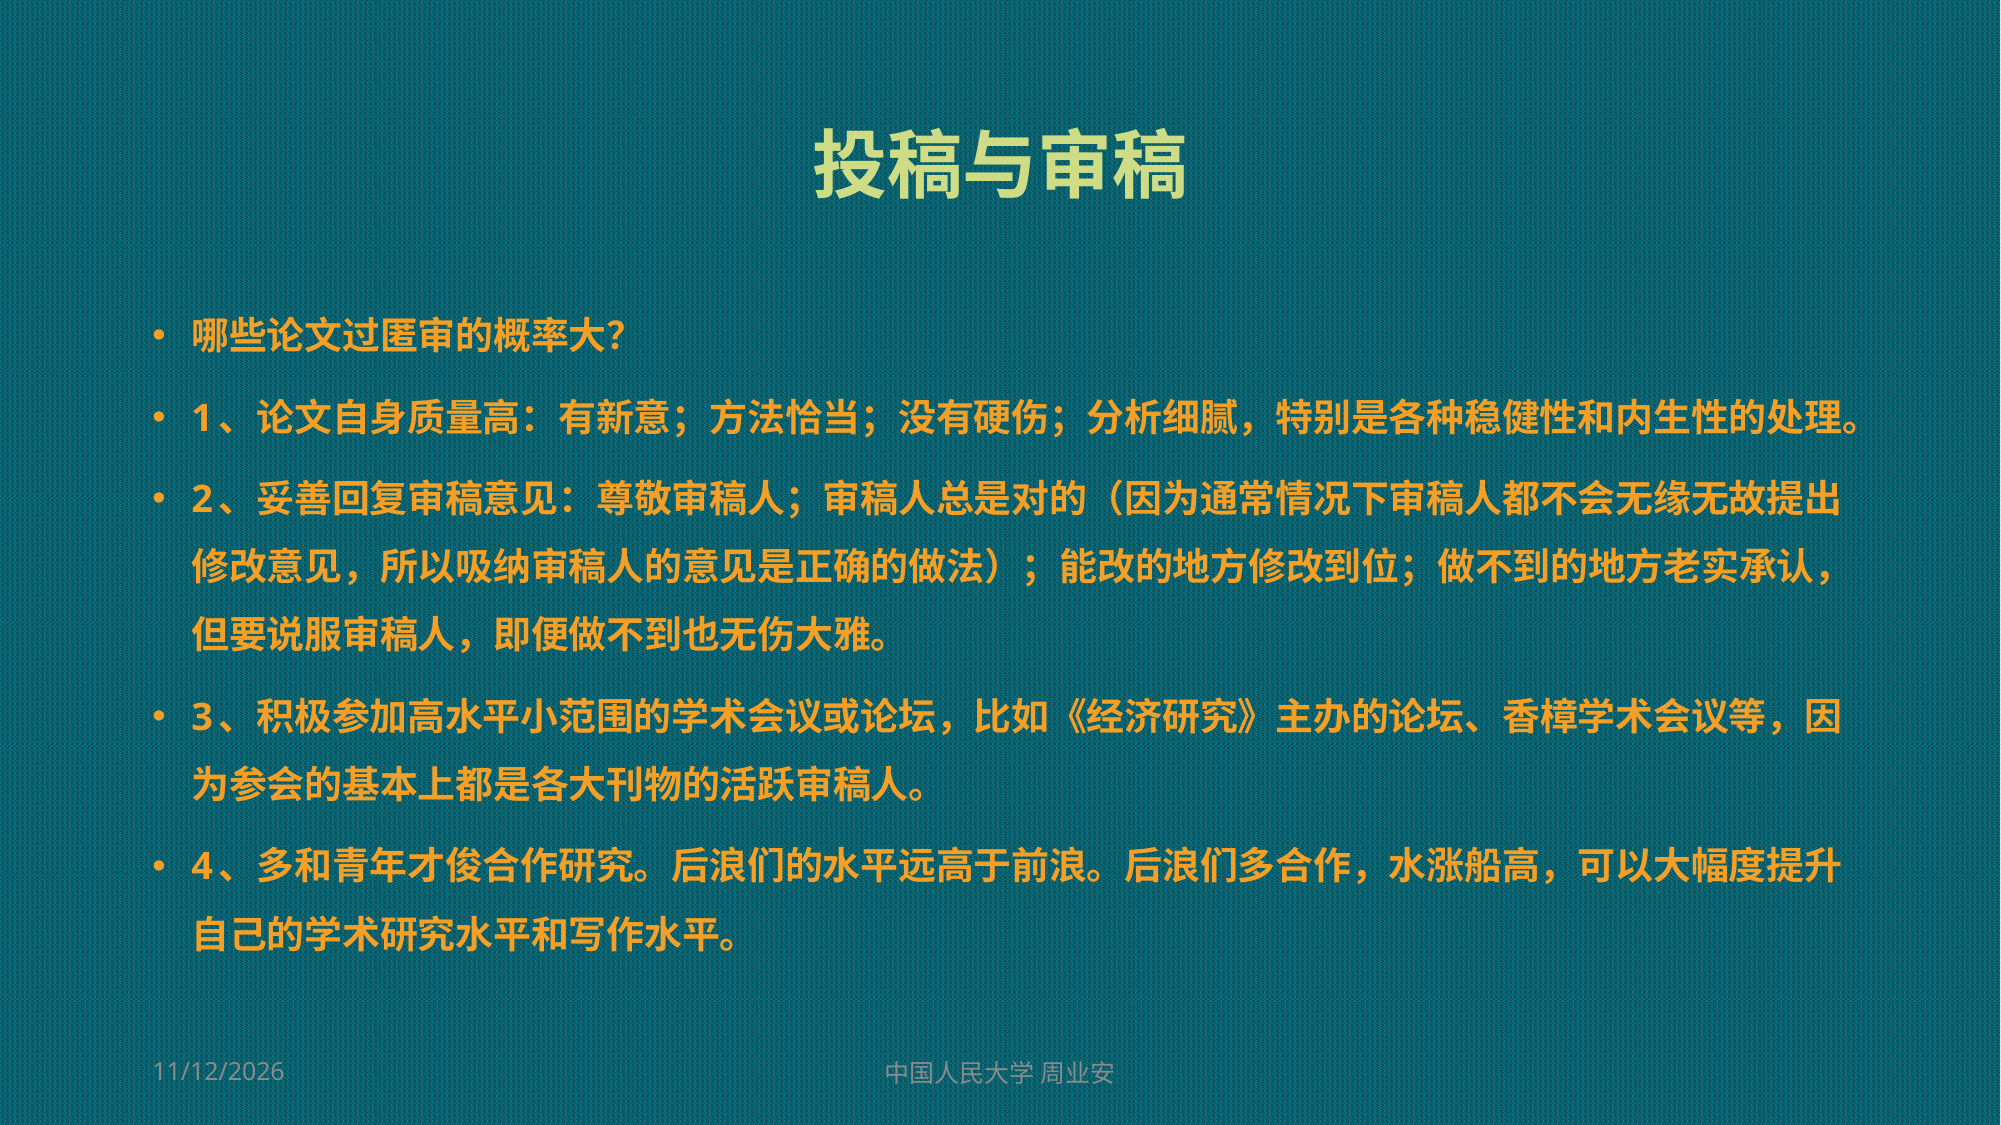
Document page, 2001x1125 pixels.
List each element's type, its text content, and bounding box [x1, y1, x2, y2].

footer 中国人民大学 周业安 [662, 1042, 1338, 1103]
title 投稿与审稿 [137, 59, 1863, 278]
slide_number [137, 1042, 588, 1103]
picture [0, 0, 2001, 1125]
list 哪些论文过匿审的概率大？ 1、论文自身质量高：有新意；方法恰当；没有硬伤；分析细腻，特别是各种稳健性和内生性的处理。 2、妥善回复审稿意见：尊敬审稿人；审稿人总是对的（因为通常情况下审稿人都不会无缘无故提出修改意见，所以吸纳审稿人的意见是正确的做法）；能改的地方修改到位；做不到的地方老实承认，但要说服审稿人，即便做不到也无伤大雅。 3、积极参加高水平小范围的学术会议或论坛，比如《经济研究》主办的论坛、香樟学术会议等，因为参会的基本上都是各大刊物的活跃审稿人。 4、多和青年才俊合作研究。后浪们的水平远高于前浪。后浪们多合作，水涨船高，可以大幅度提升自己的学术研究水平和写作水平。 [137, 281, 1863, 996]
